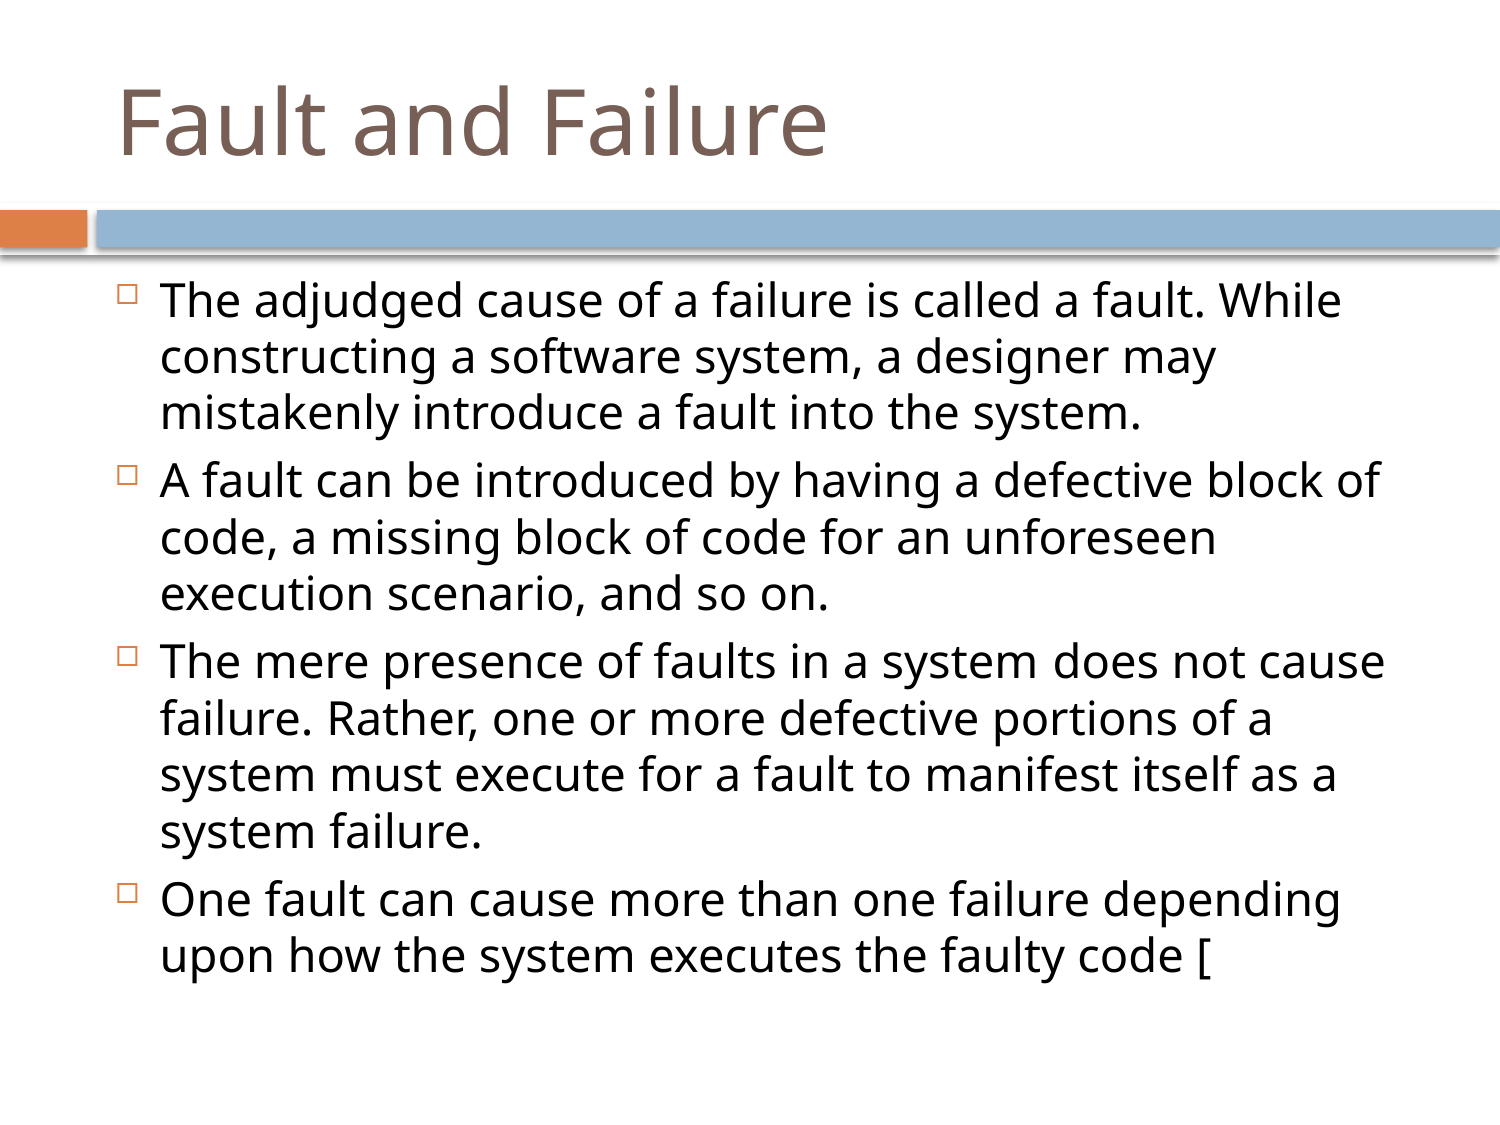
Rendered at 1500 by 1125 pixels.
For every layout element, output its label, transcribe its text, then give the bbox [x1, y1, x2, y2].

title Fault and Failure [100, 37, 1438, 200]
list The adjudged cause of a failure is called a fault. While constructing a software system, a designer may mistakenly introduce a fault into the system. A fault can be introduced by having a defective block of code, a missing block of code for an unforeseen execution scenario, and so on. The mere presence of faults in a system does not cause failure. Rather, one or more defective portions of a system must execute for a fault to manifest itself as a system failure. One fault can cause more than one failure depending upon how the system executes the faulty code [ [100, 262, 1438, 1000]
